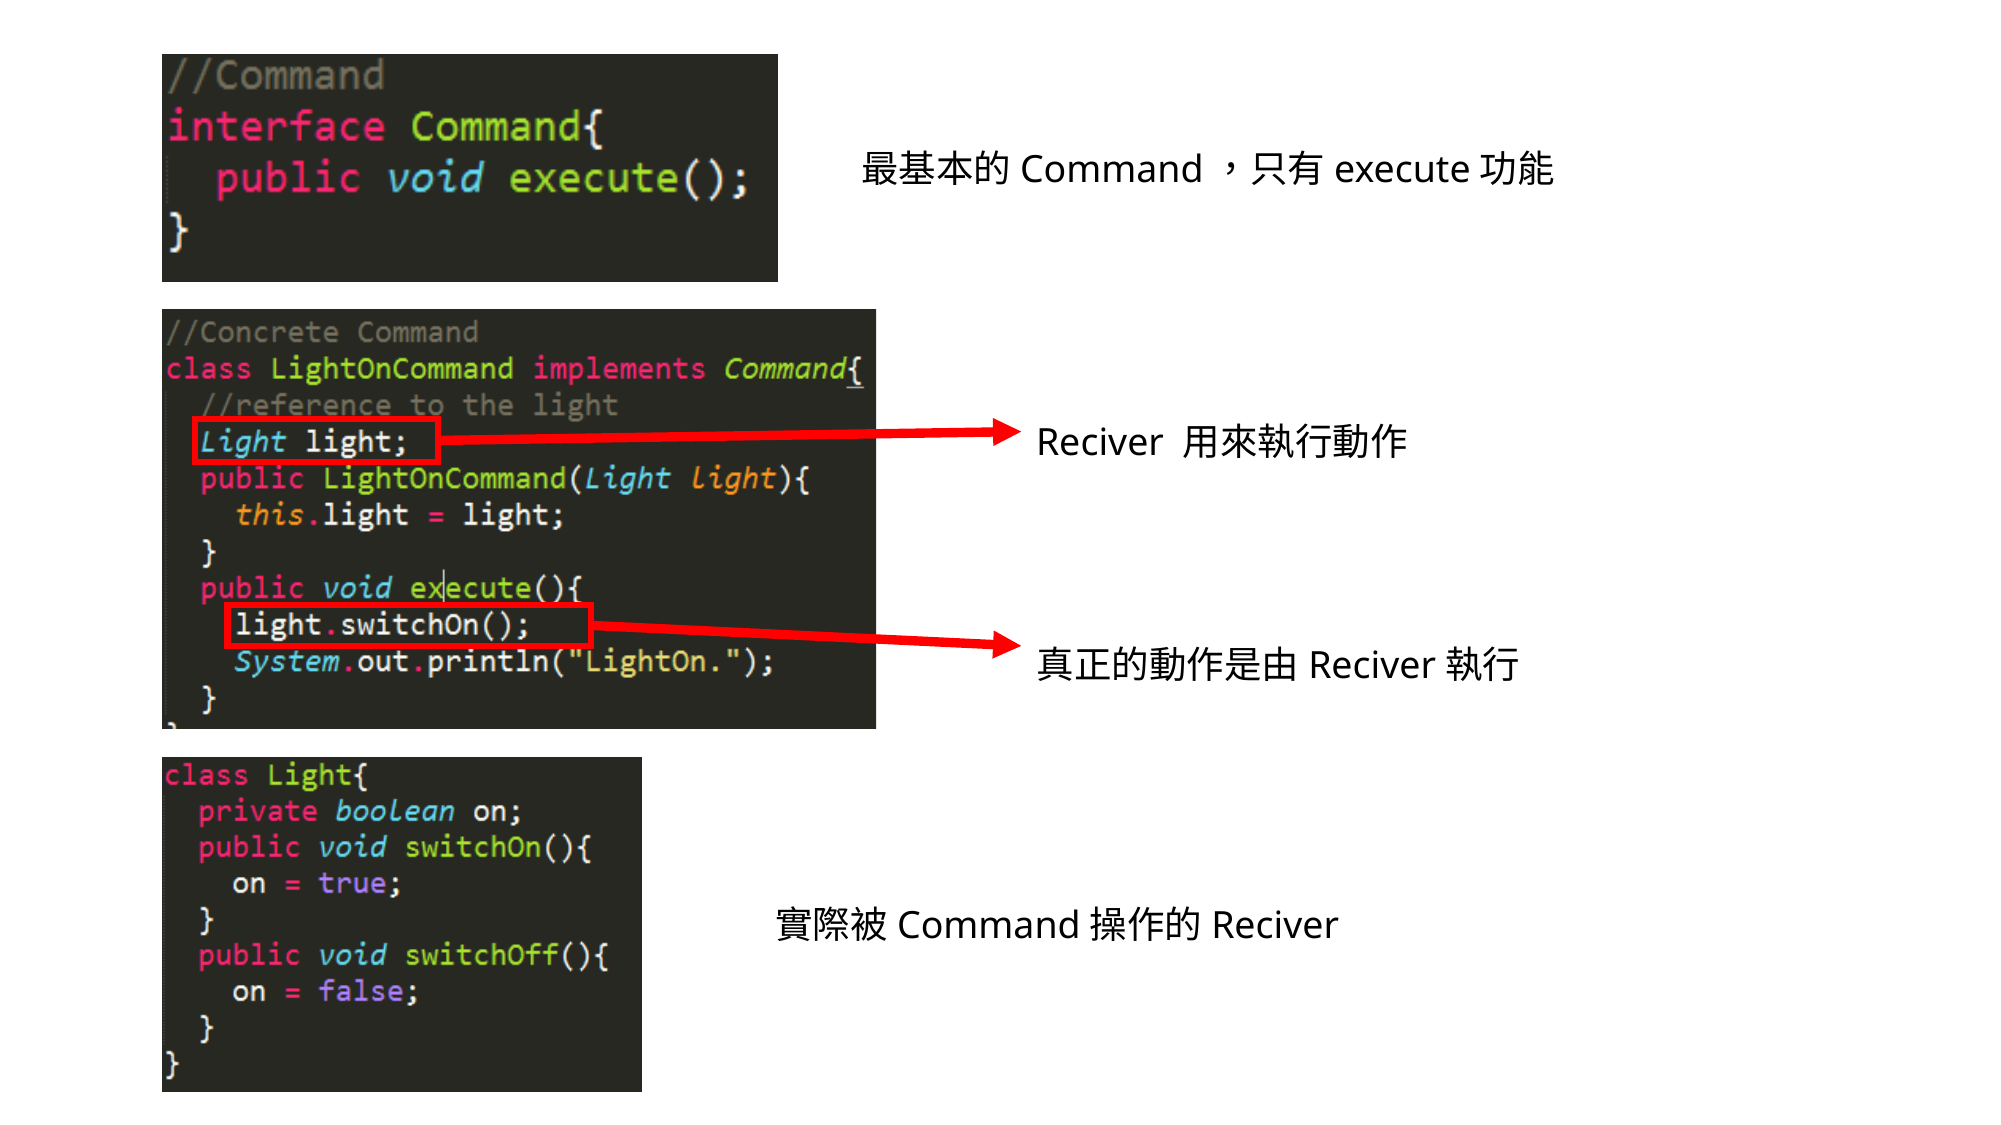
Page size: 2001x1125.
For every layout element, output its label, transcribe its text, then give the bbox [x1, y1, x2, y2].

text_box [438, 431, 1022, 441]
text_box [590, 625, 1022, 646]
picture [162, 757, 642, 1092]
text_box 真正的動作是由Reciver執行 [1022, 633, 1648, 693]
text_box Reciver 用來執行動作 [1021, 410, 1752, 470]
text_box 最基本的Command，只有execute功能 [846, 137, 1577, 198]
text_box 實際被Command操作的Reciver [760, 893, 1387, 954]
picture [162, 309, 877, 729]
picture [162, 54, 778, 282]
